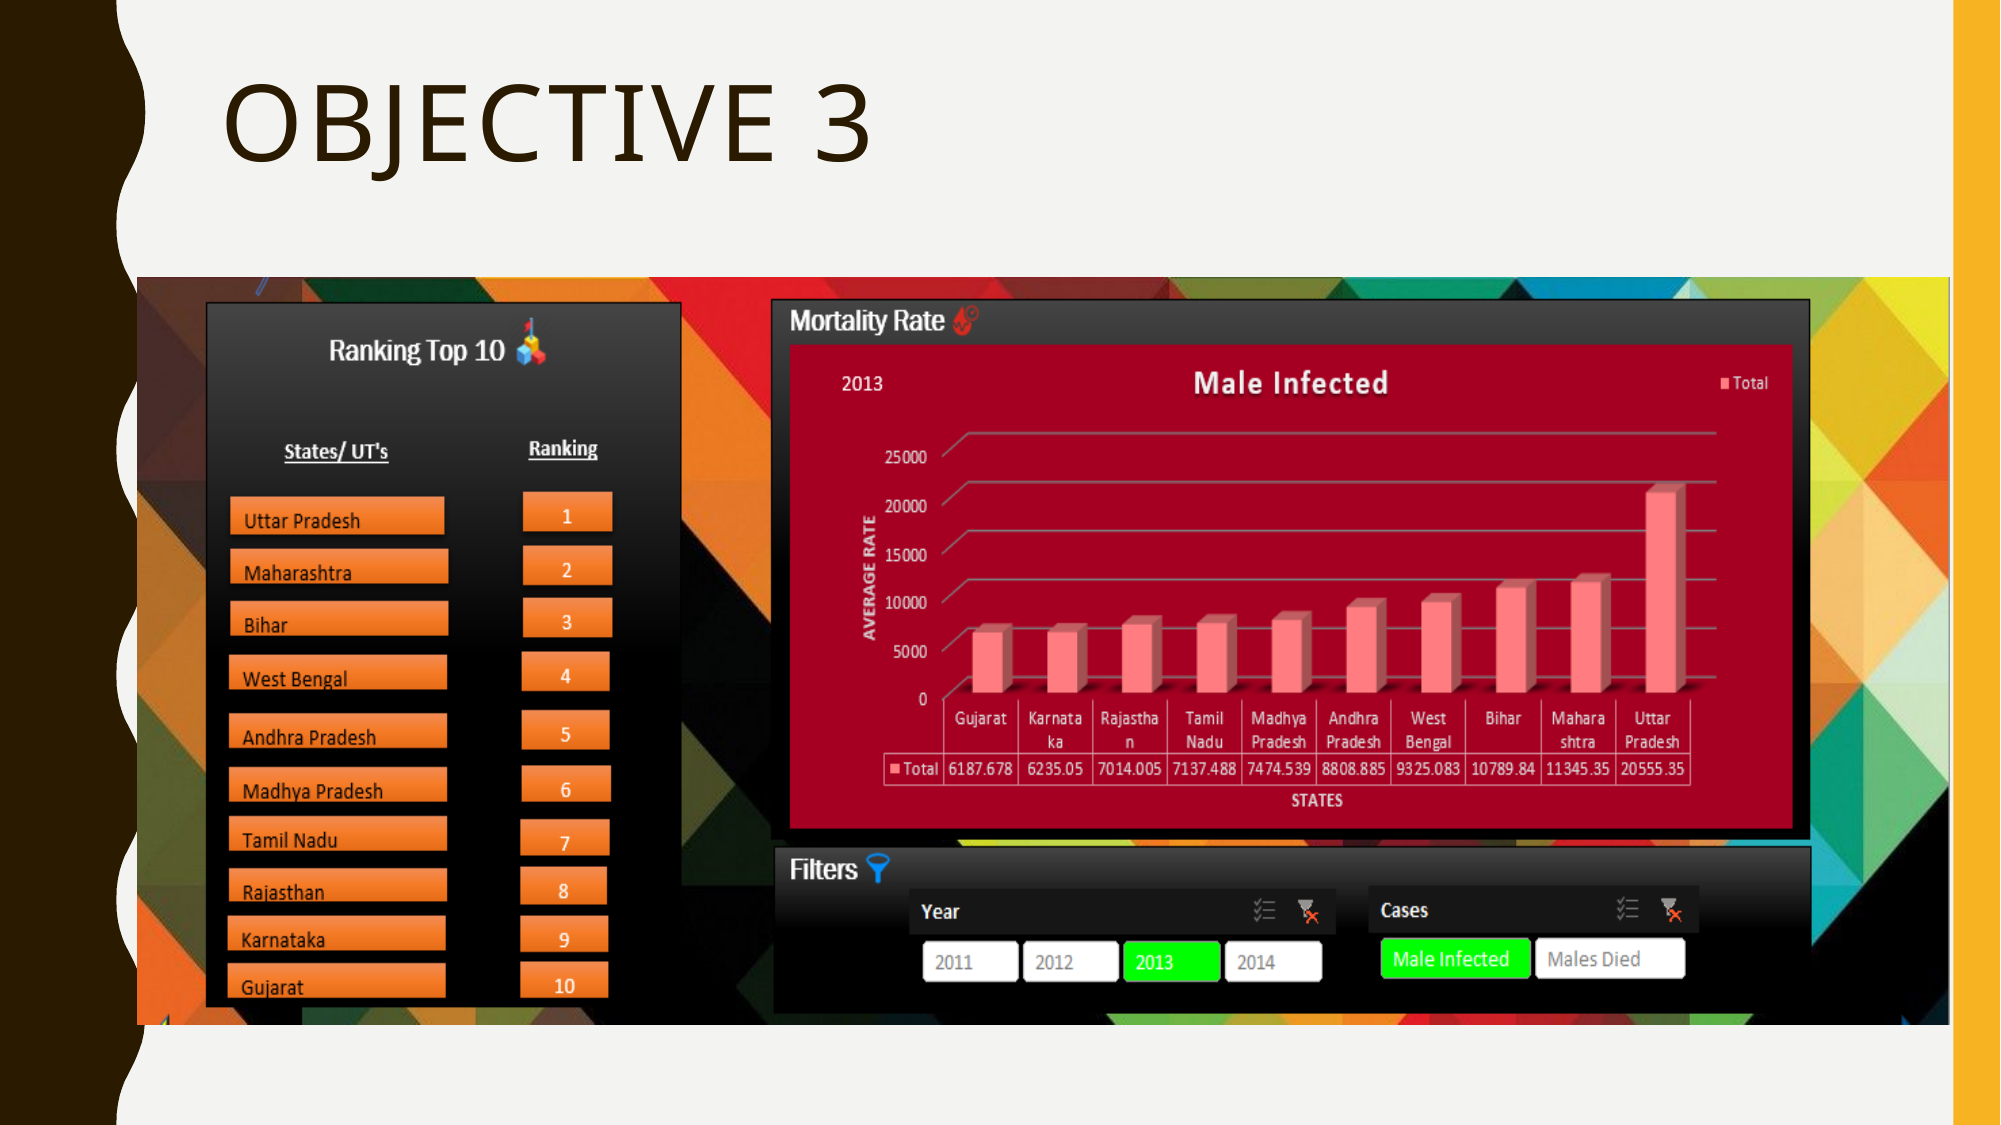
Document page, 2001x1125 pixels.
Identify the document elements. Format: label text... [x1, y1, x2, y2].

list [137, 277, 1950, 1025]
title Objective 3 [205, 62, 1875, 277]
